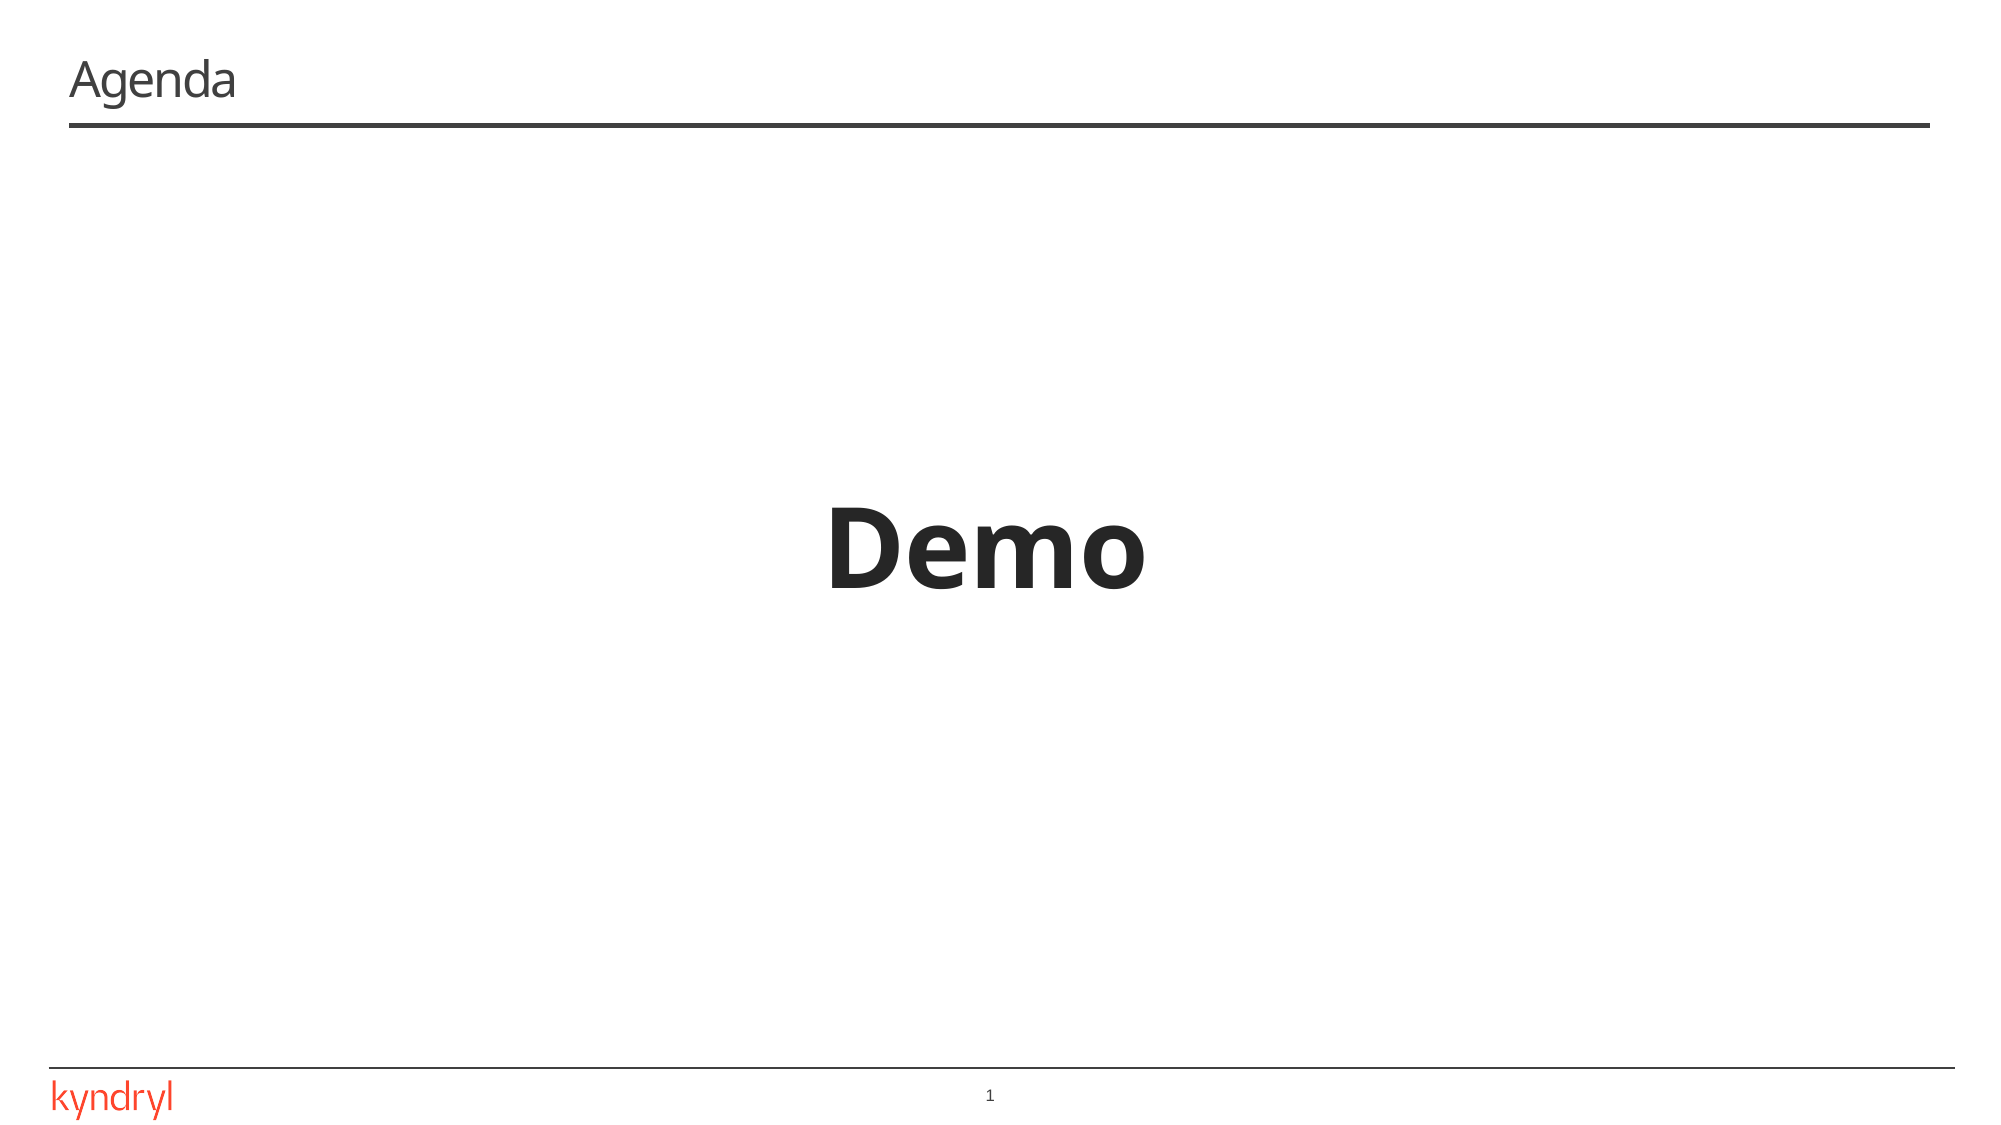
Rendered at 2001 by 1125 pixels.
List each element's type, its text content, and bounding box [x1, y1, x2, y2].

picture [43, 1060, 181, 1125]
text_box Demo [0, 408, 2000, 612]
title Agenda [69, 47, 1684, 109]
